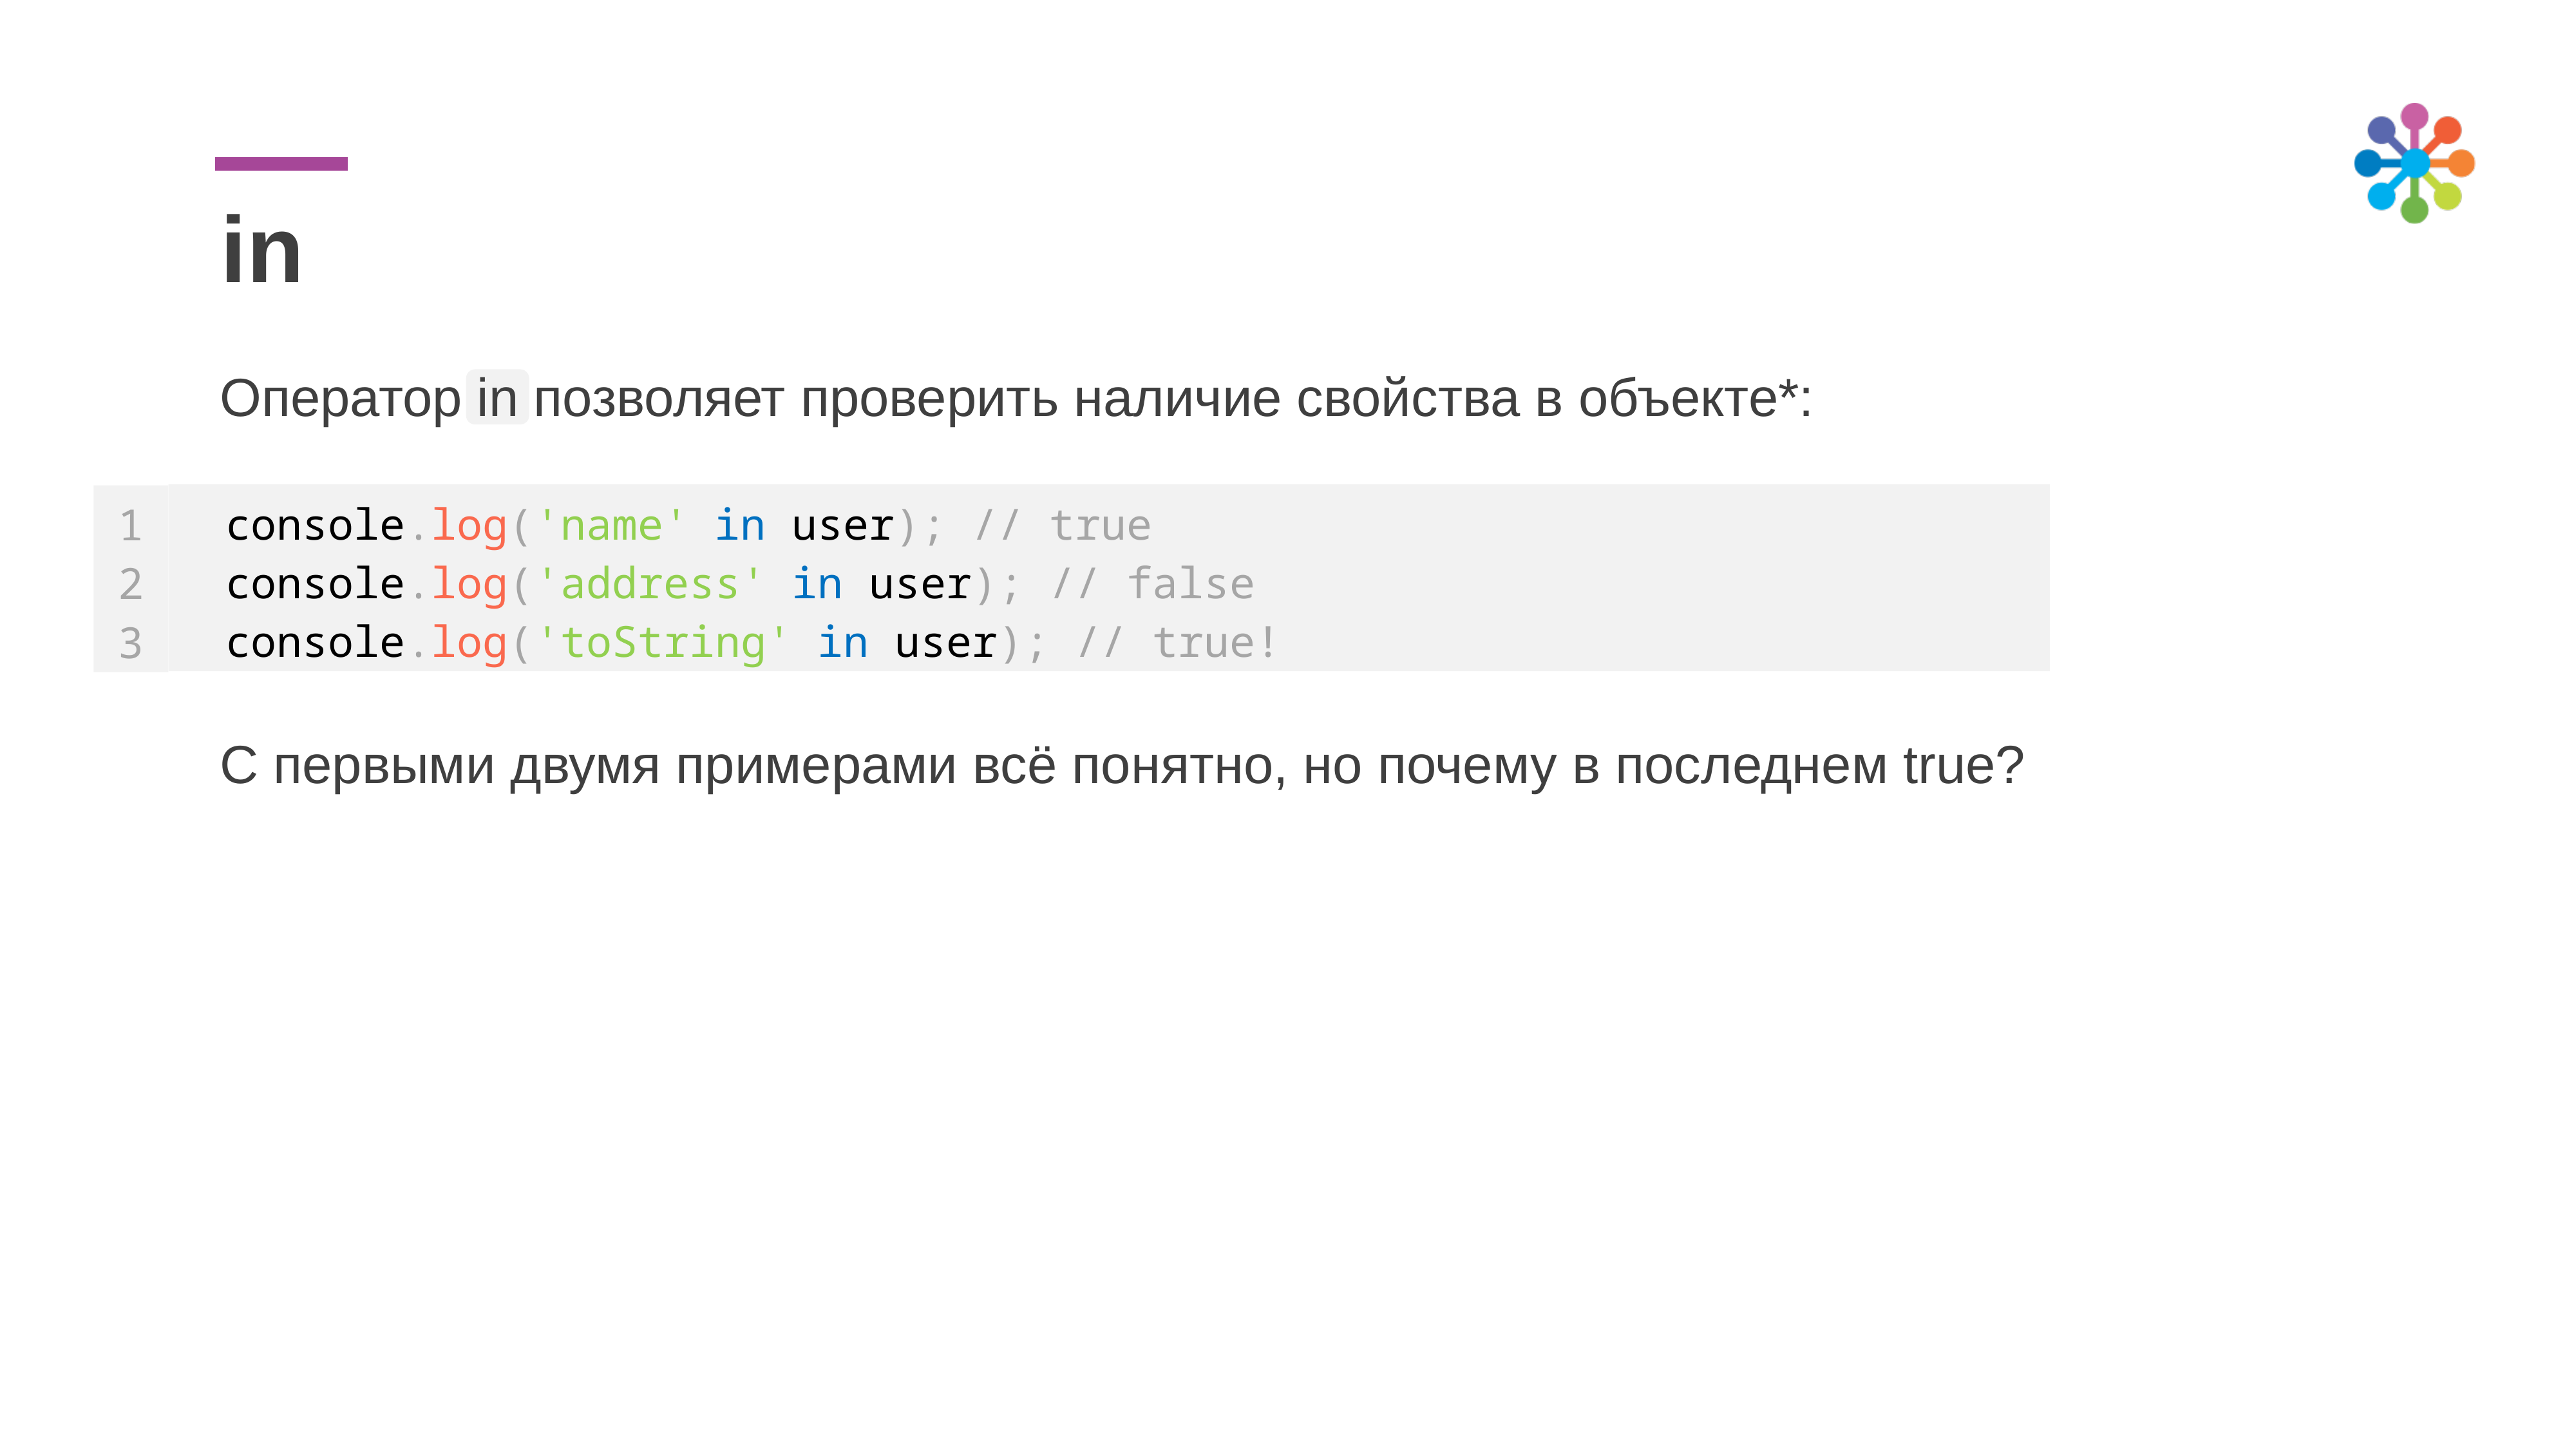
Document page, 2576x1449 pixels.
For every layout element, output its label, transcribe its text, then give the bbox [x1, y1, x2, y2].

text_box in [215, 214, 2050, 304]
text_box Оператор in позволяет проверить наличие свойства в объекте*: [215, 357, 2050, 432]
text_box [93, 484, 2050, 674]
text_box С первыми двумя примерами всё понятно, но почему в последнем true? [215, 724, 2050, 799]
picture [2354, 103, 2476, 225]
